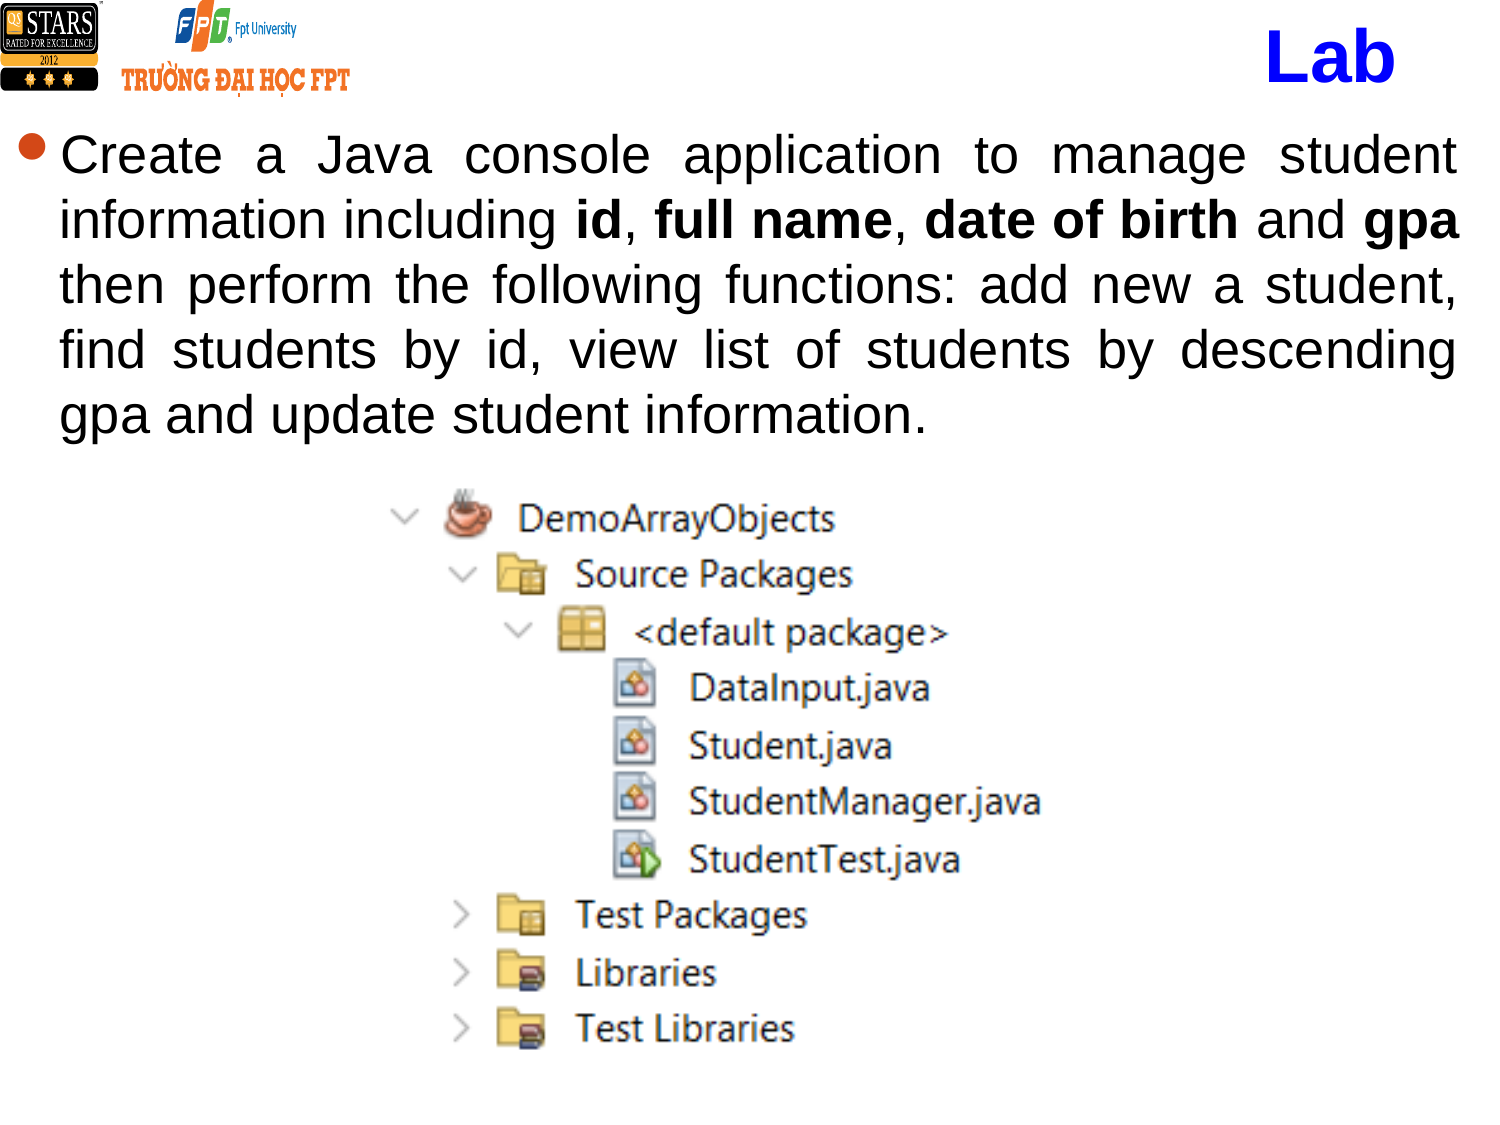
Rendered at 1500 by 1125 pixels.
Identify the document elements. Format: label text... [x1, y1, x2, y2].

list Create a Java console application to manage student information including id, full name, date of birth and gpa then perform the following functions: add new a student, find students by id, view list of students by descending gpa and update student information. [0, 112, 1475, 475]
title Lab [150, 0, 1413, 113]
picture [384, 487, 1116, 1056]
